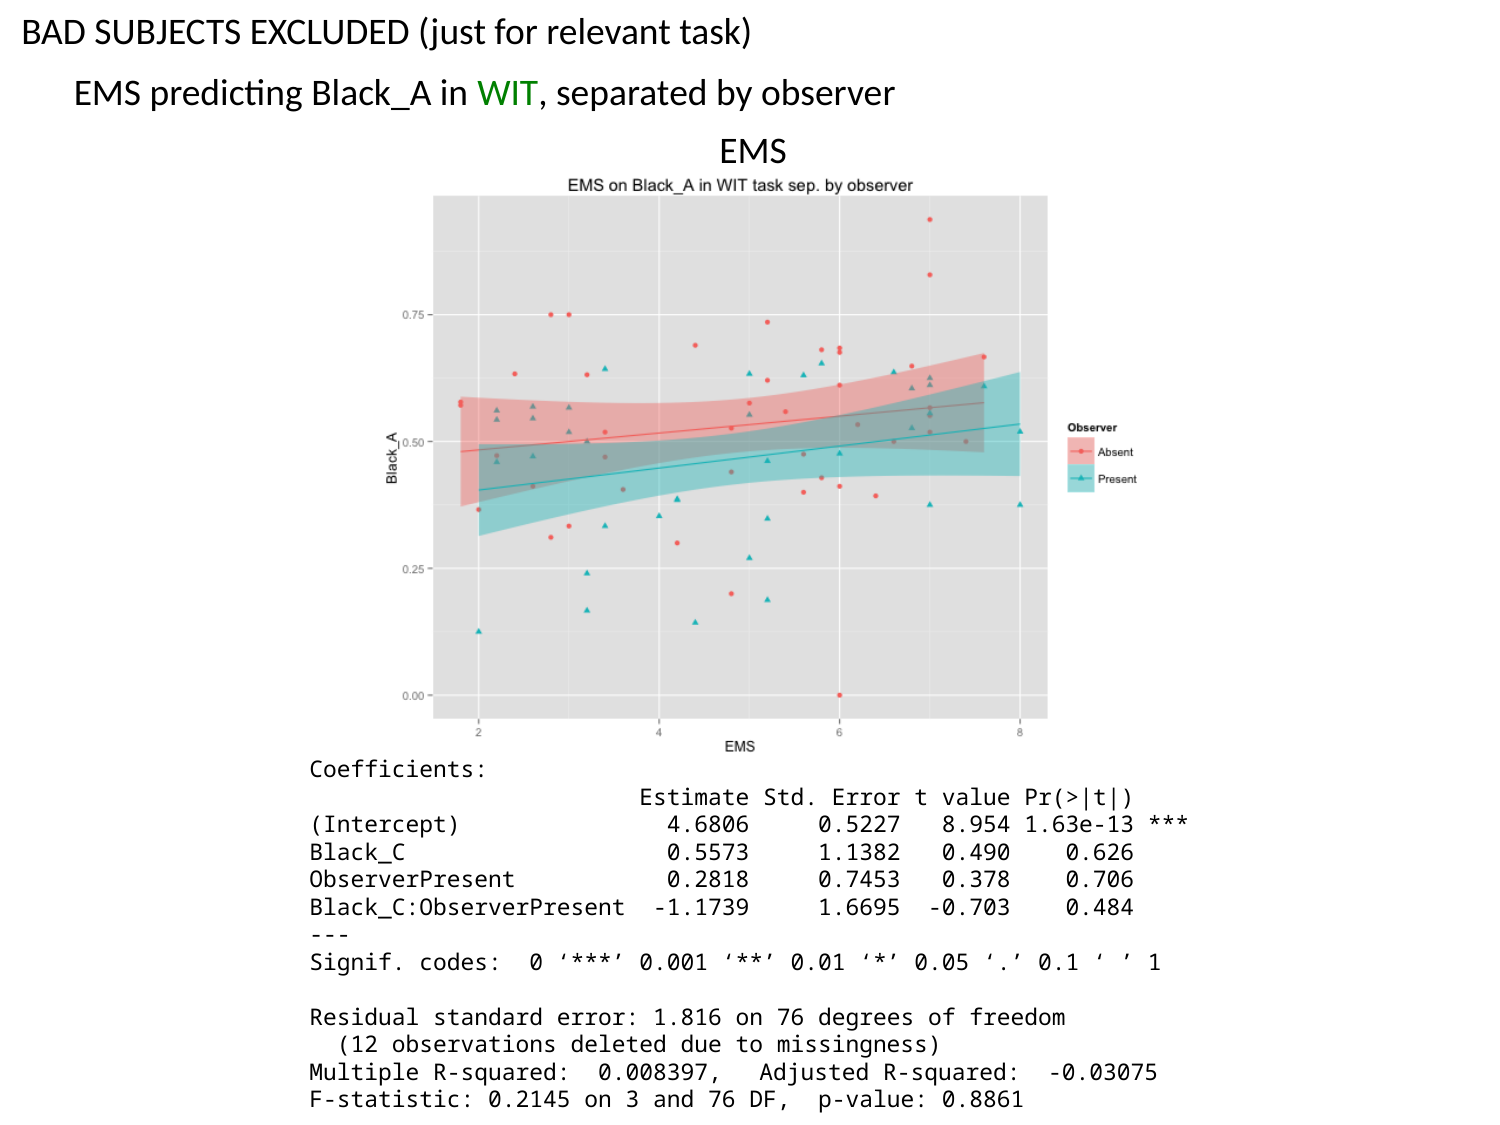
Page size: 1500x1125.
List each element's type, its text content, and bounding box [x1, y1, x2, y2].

picture [369, 149, 1179, 768]
text_box EMS predicting Black_A in WIT, separated by observer [60, 60, 909, 121]
text_box BAD SUBJECTS EXCLUDED (just for relevant task) [6, 0, 768, 60]
text_box EMS [704, 118, 802, 148]
text_box Coefficients: Estimate Std. Error t value Pr(>|t|) (Intercept) 4.6806 0.5227 8.954 1.63e-13 *** Black_C 0.5573 1.1382 0.490 0.626 ObserverPresent 0.2818 0.7453 0.378 0.706 Black_C:ObserverPresent -1.1739 1.6695 -0.703 0.484 --- Signif. codes: 0 ‘***’ 0.001 ‘**’ 0.01 ‘*’ 0.05 ‘.’ 0.1 ‘ ’ 1 Residual standard error: 1.816 on 76 degrees of freedom (12 observations deleted due to missingness) Multiple R-squared: 0.008397, Adjusted R-squared: -0.03075 F-statistic: 0.2145 on 3 and 76 DF, p-value: 0.8861 [294, 747, 1205, 1120]
